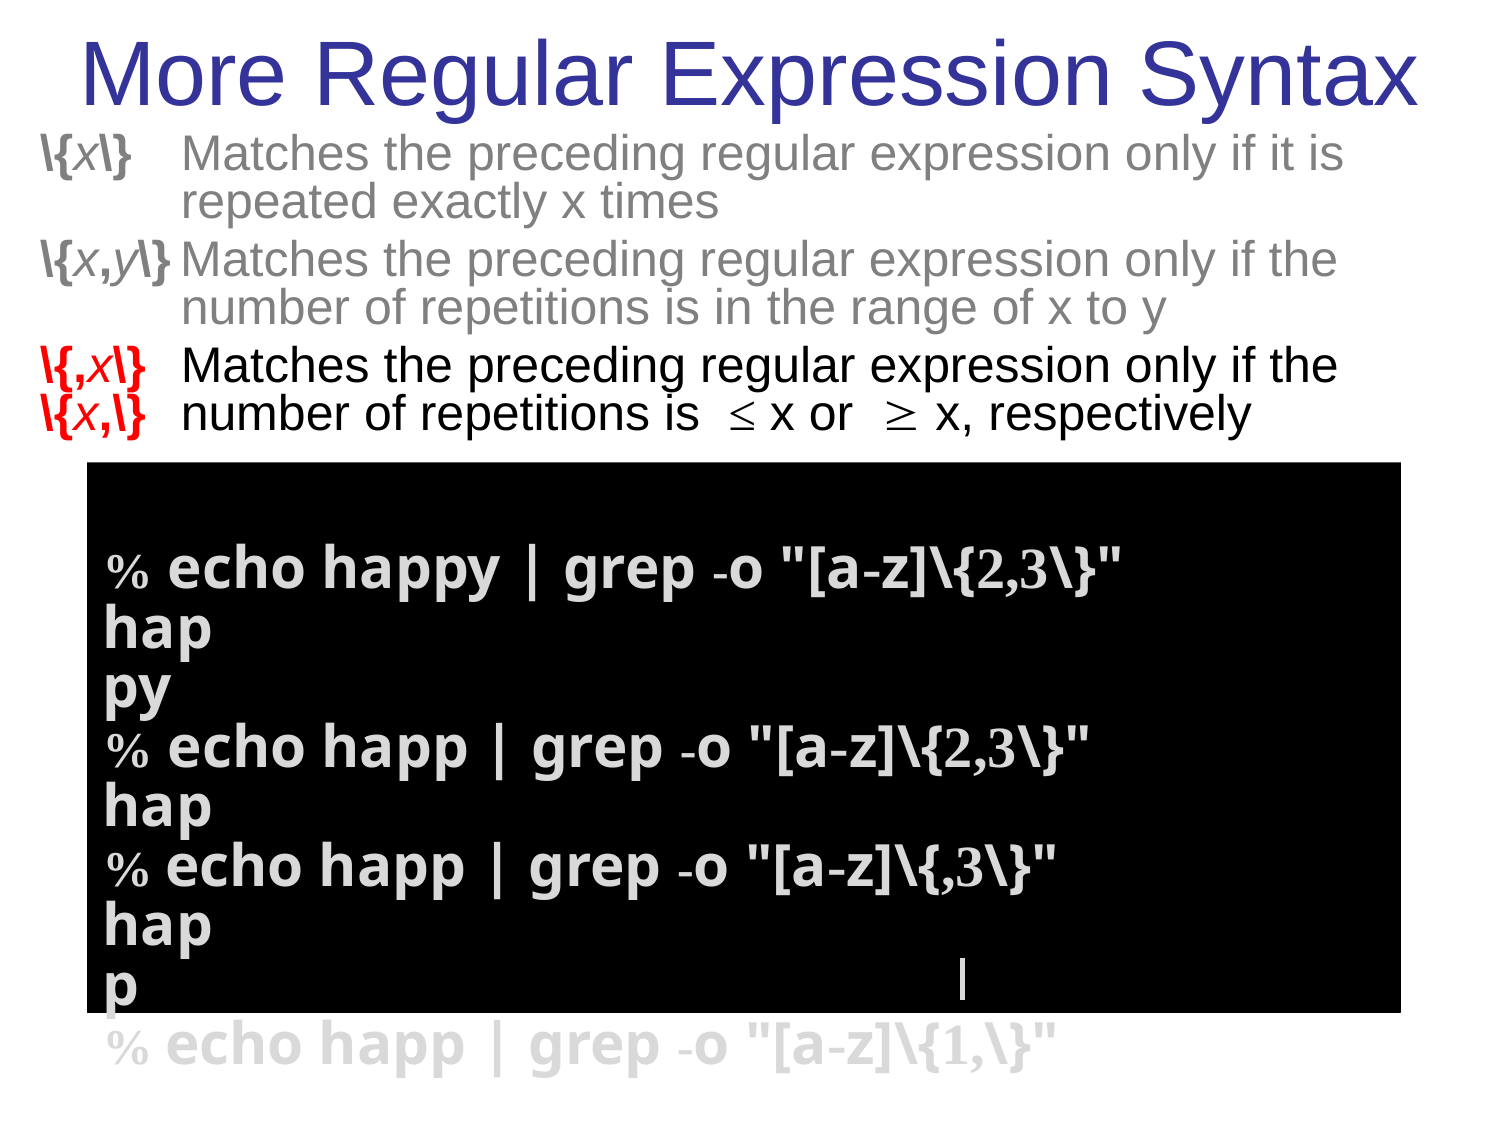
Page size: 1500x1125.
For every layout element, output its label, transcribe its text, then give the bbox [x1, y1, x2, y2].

list \{x\} Matches the preceding regular expression only if it is repeated exactly x times \{x,y\} Matches the preceding regular expression only if the number of repetitions is in the range of x to y \{,x\} Matches the preceding regular expression only if the \{x,\} number of repetitions is ≤ x or  x, respectively [24, 124, 1476, 463]
text_box % echo happy | grep --color "[a-z]\{2,3\}" h % echo happy | grep -o "[a-z]\{2,3\}" hap py % echo happ | grep -o "[a-z]\{2,3\}" hap % echo happ | grep -o "[a-z]\{,3\}" hap p % echo happ | grep -o "[a-z]\{1,\}" [87, 463, 1400, 1013]
title More Regular Expression Syntax [62, 0, 1438, 138]
